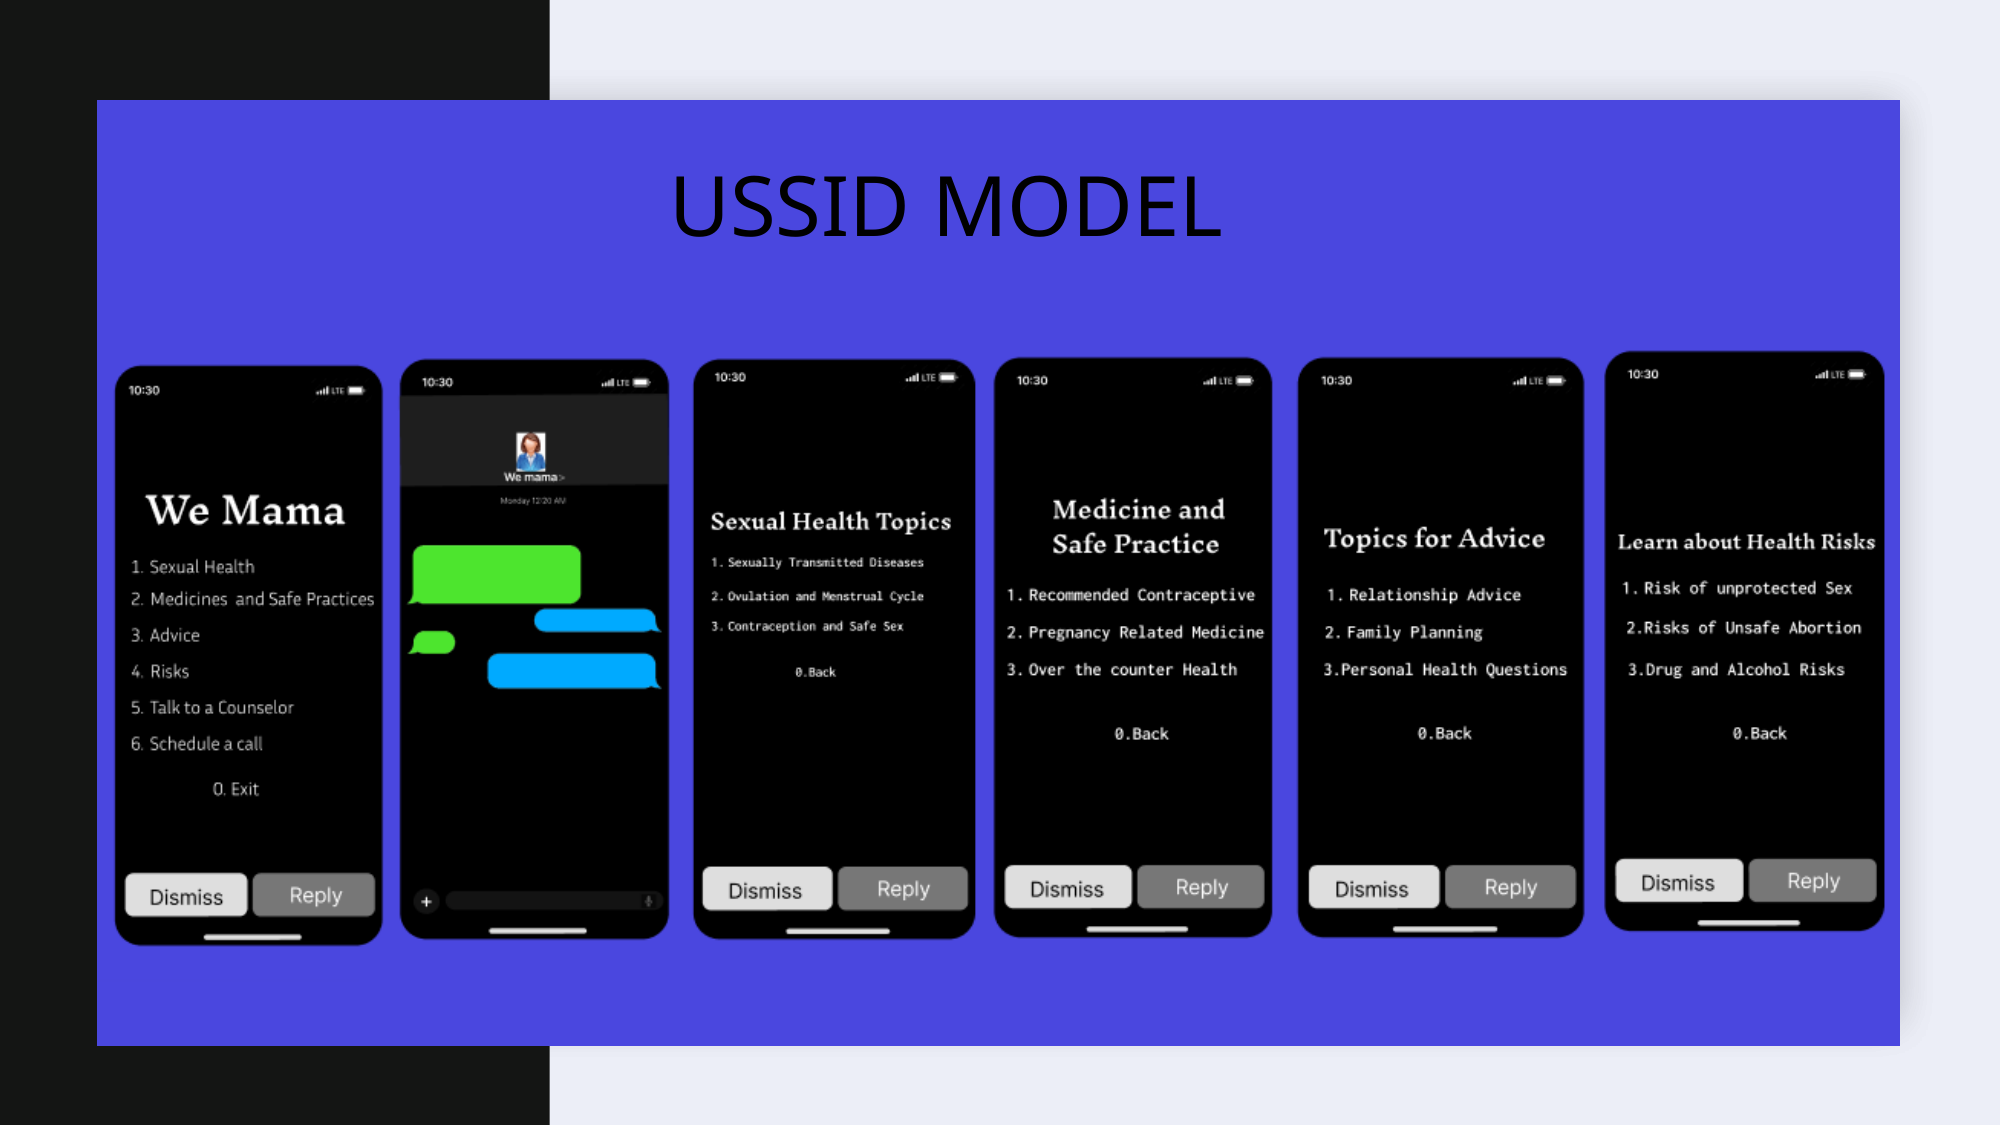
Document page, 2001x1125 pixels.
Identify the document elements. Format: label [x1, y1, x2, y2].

picture [97, 99, 1901, 1047]
